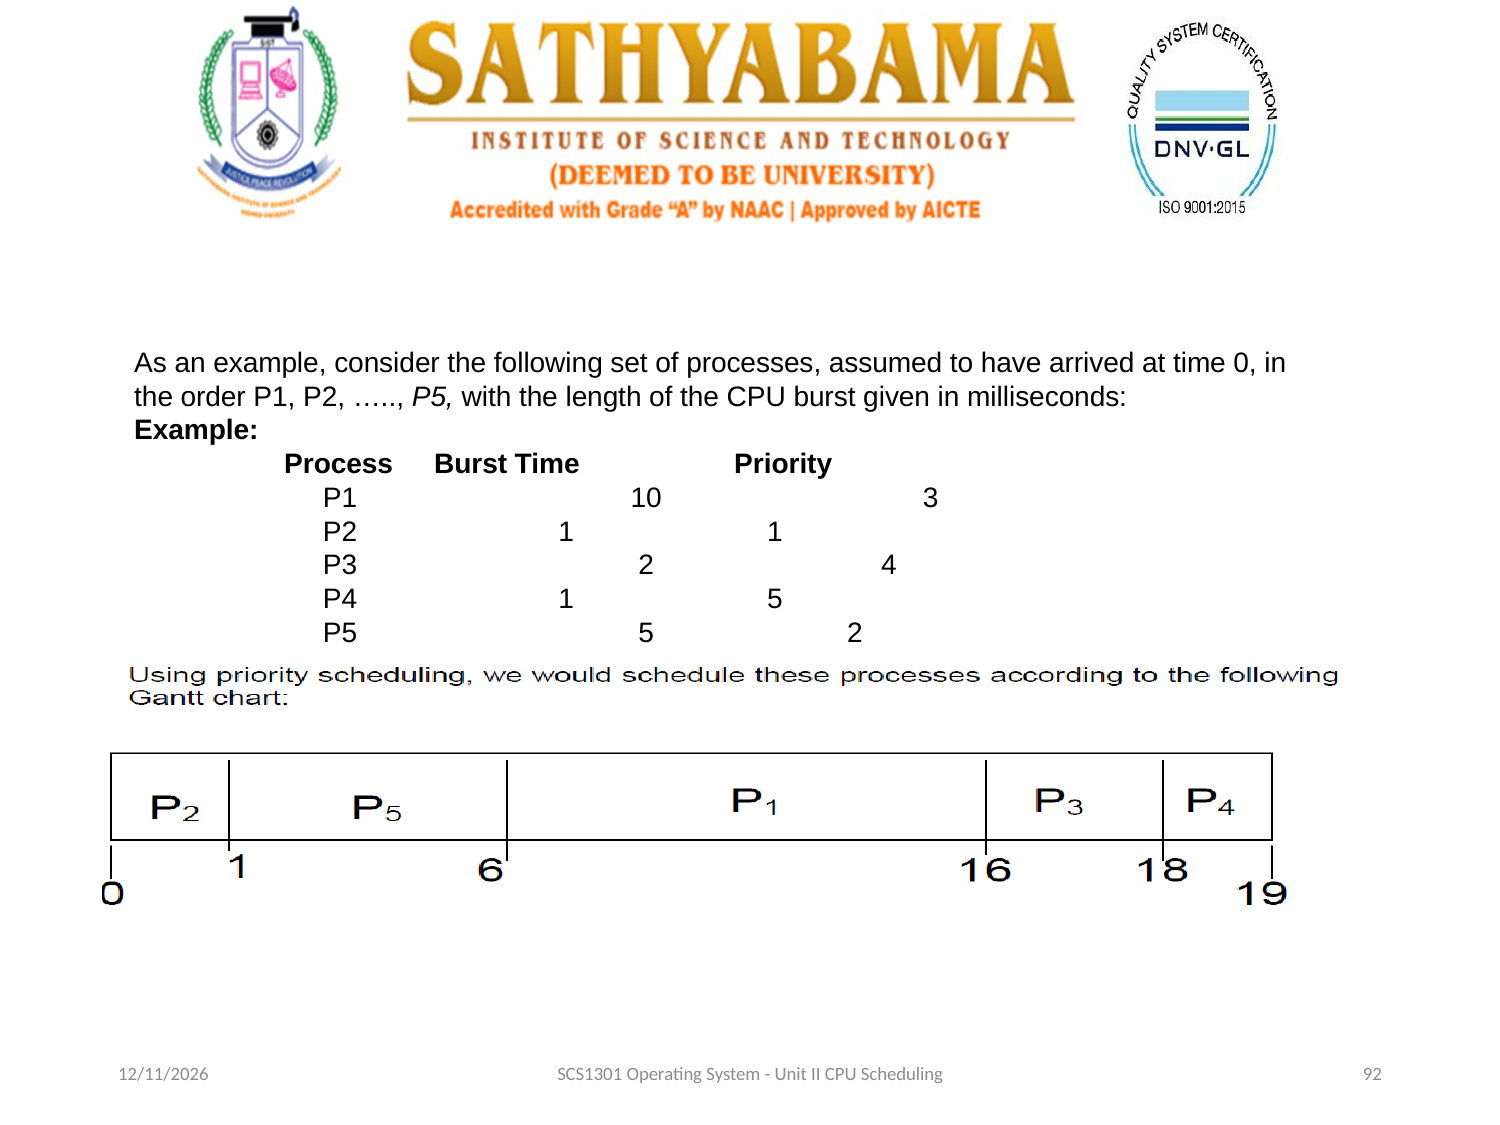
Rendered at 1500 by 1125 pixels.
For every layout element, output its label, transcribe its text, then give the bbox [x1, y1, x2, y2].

picture [186, 3, 352, 227]
footer SCS1301 Operating System - Unit II CPU Scheduling [496, 1042, 1004, 1103]
picture [397, 0, 1084, 230]
picture [102, 655, 1358, 936]
text_box As an example, consider the following set of processes, assumed to have arrived at time 0, in the order P1, P2, ….., P5, with the length of the CPU burst given in milliseconds: Example: Process Burst Time Priority P1 10 3 P2 1 1 P3 2 4 P4 1 5 P5 5 2 [119, 303, 1340, 655]
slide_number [103, 1042, 441, 1103]
picture [1112, 8, 1283, 238]
slide_number 92 [1059, 1042, 1397, 1103]
